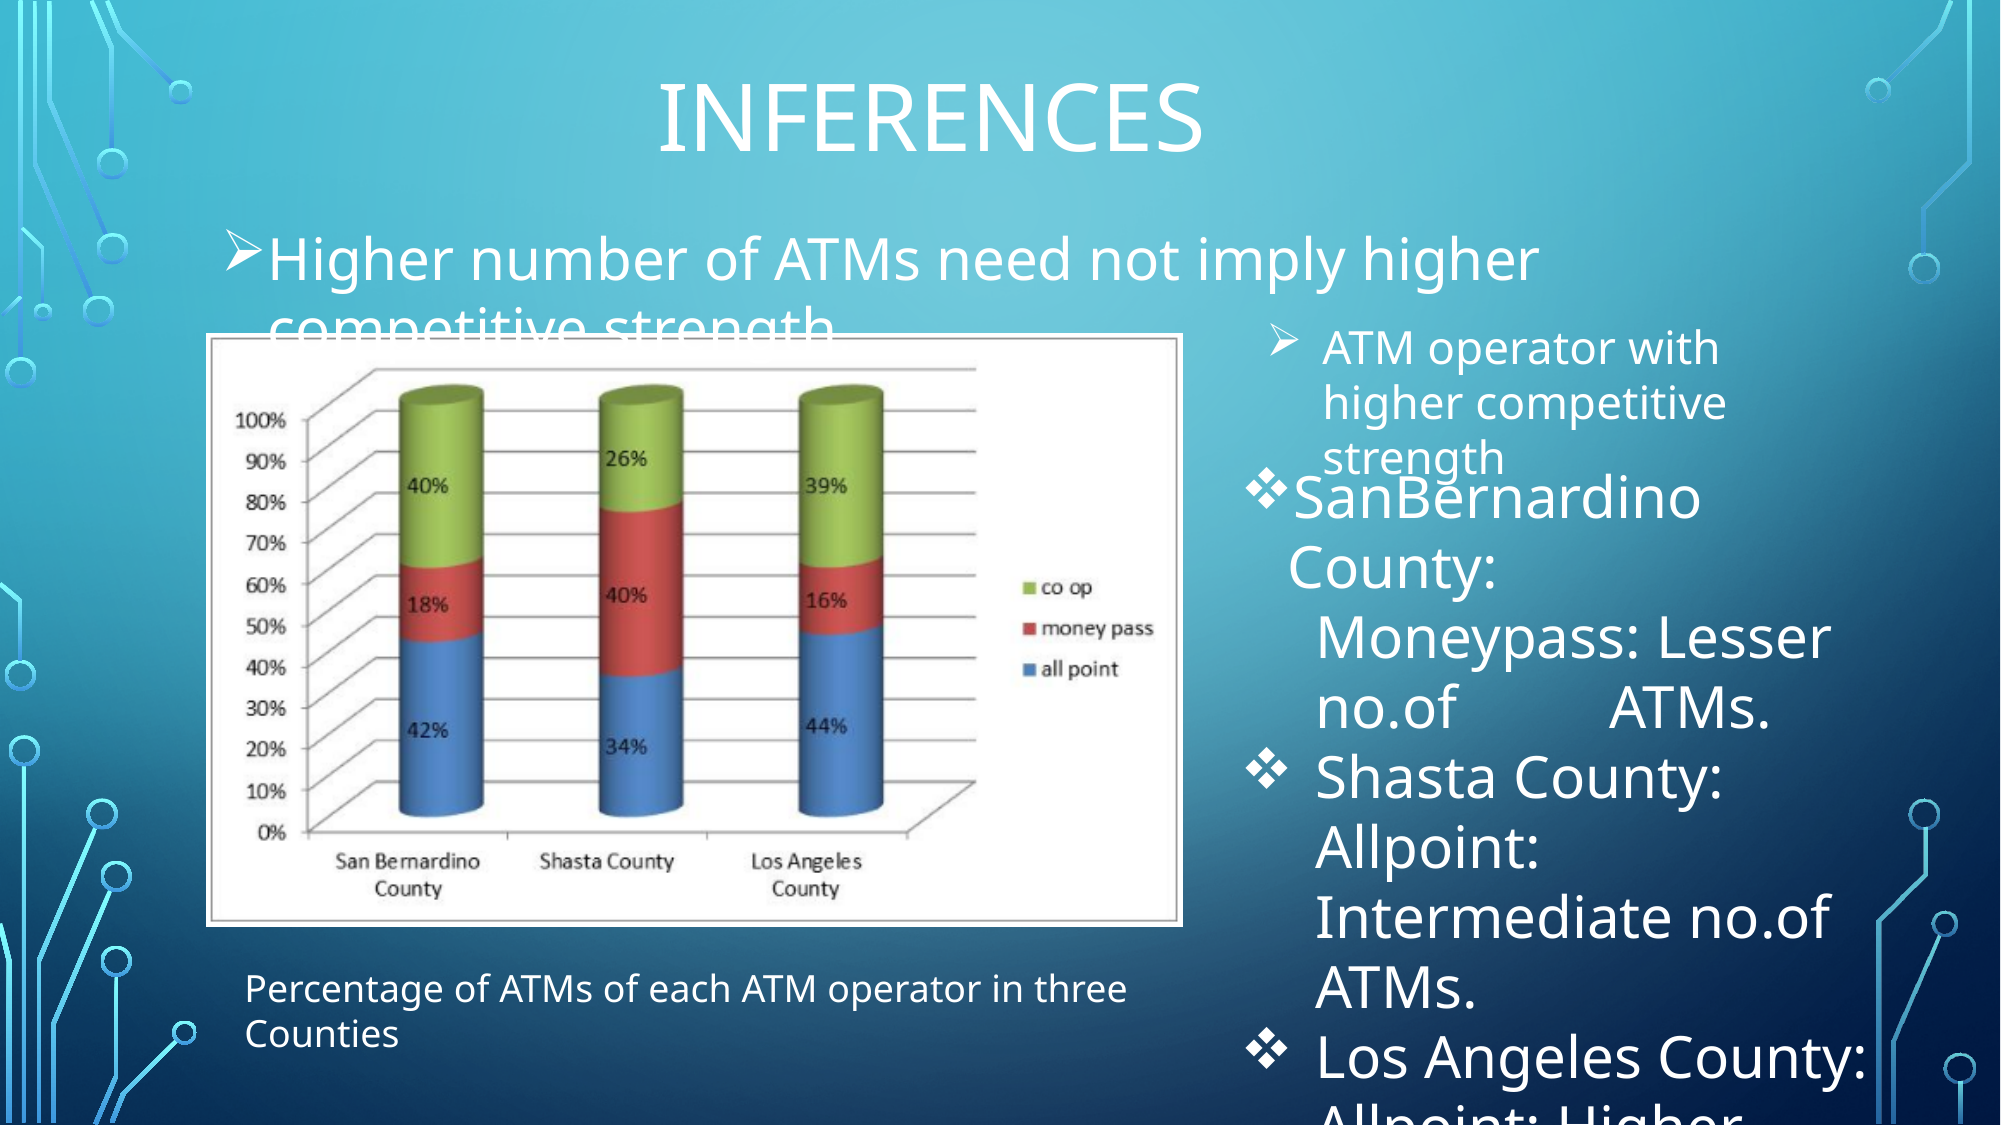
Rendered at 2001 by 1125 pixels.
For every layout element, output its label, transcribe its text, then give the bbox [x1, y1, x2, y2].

title inferences [187, 0, 1813, 243]
text_box ATM operator with higher competitive strength [1251, 370, 1874, 491]
text_box SanBernardino County: Moneypass: Lesser no.of ATMs. Shasta County: Allpoint: Intermediate no.of ATMs. Los Angeles County: Allpoint: Higher no.of ATMs. [1225, 453, 1900, 1125]
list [206, 333, 1183, 928]
text_box Percentage of ATMs of each ATM operator in three Counties [229, 957, 1159, 1063]
text_box Higher number of ATMs need not imply higher competitive strength. [206, 214, 1874, 370]
